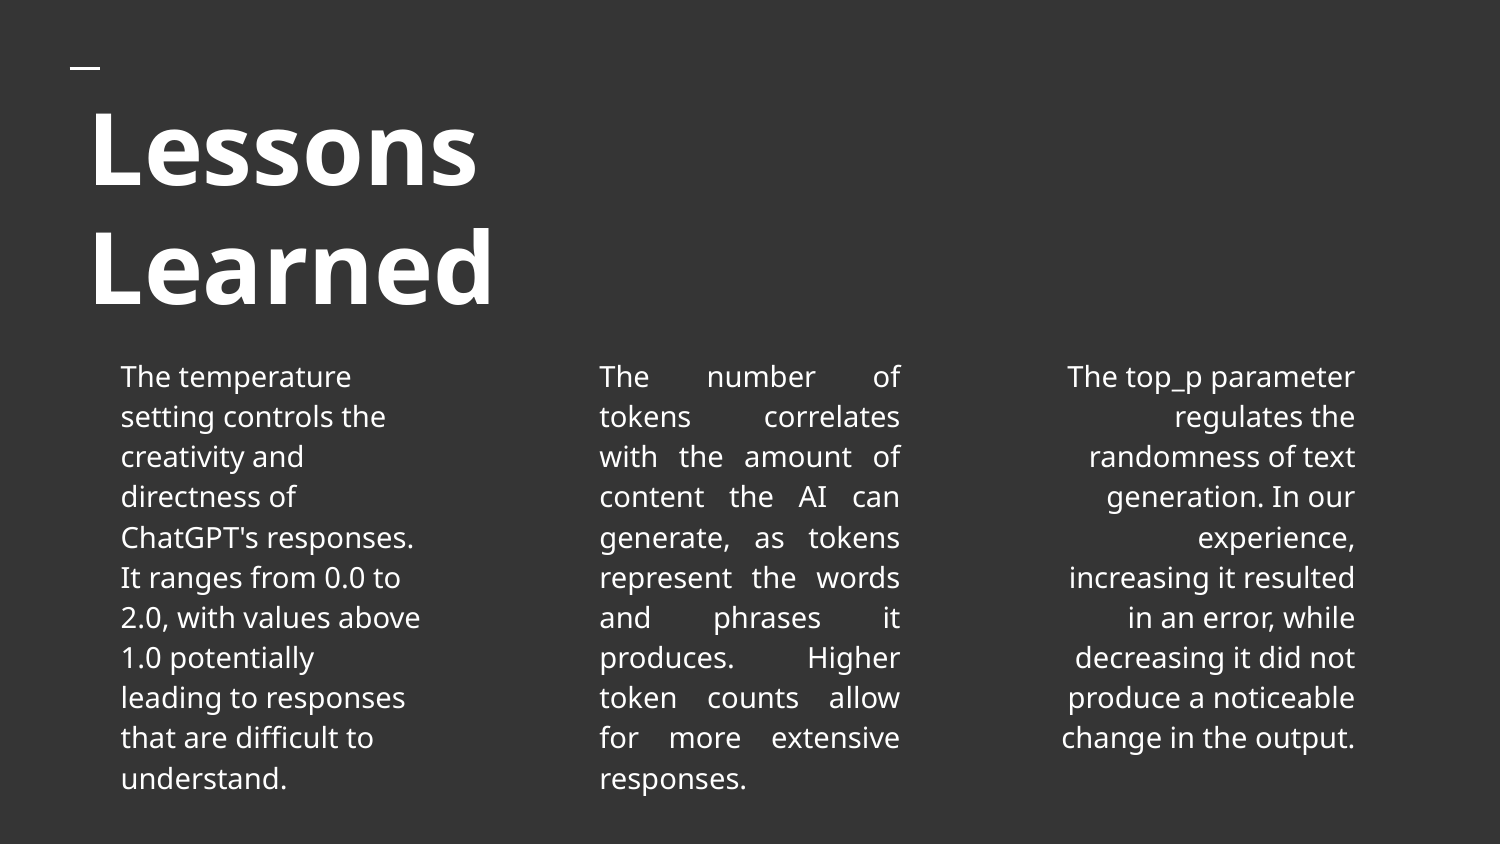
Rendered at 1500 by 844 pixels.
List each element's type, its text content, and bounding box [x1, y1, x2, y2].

title The temperature setting controls the creativity and directness of ChatGPT's responses. It ranges from 0.0 to 2.0, with values above 1.0 potentially leading to responses that are difficult to understand. [105, 338, 437, 732]
title The top_p parameter regulates the randomness of text generation. In our experience, increasing it resulted in an error, while decreasing it did not produce a noticeable change in the output. [1039, 338, 1371, 732]
title The number of tokens correlates with the amount of content the AI can generate, as tokens represent the words and phrases it produces. Higher token counts allow for more extensive responses. [584, 338, 916, 732]
title Lessons Learned [72, 71, 750, 339]
